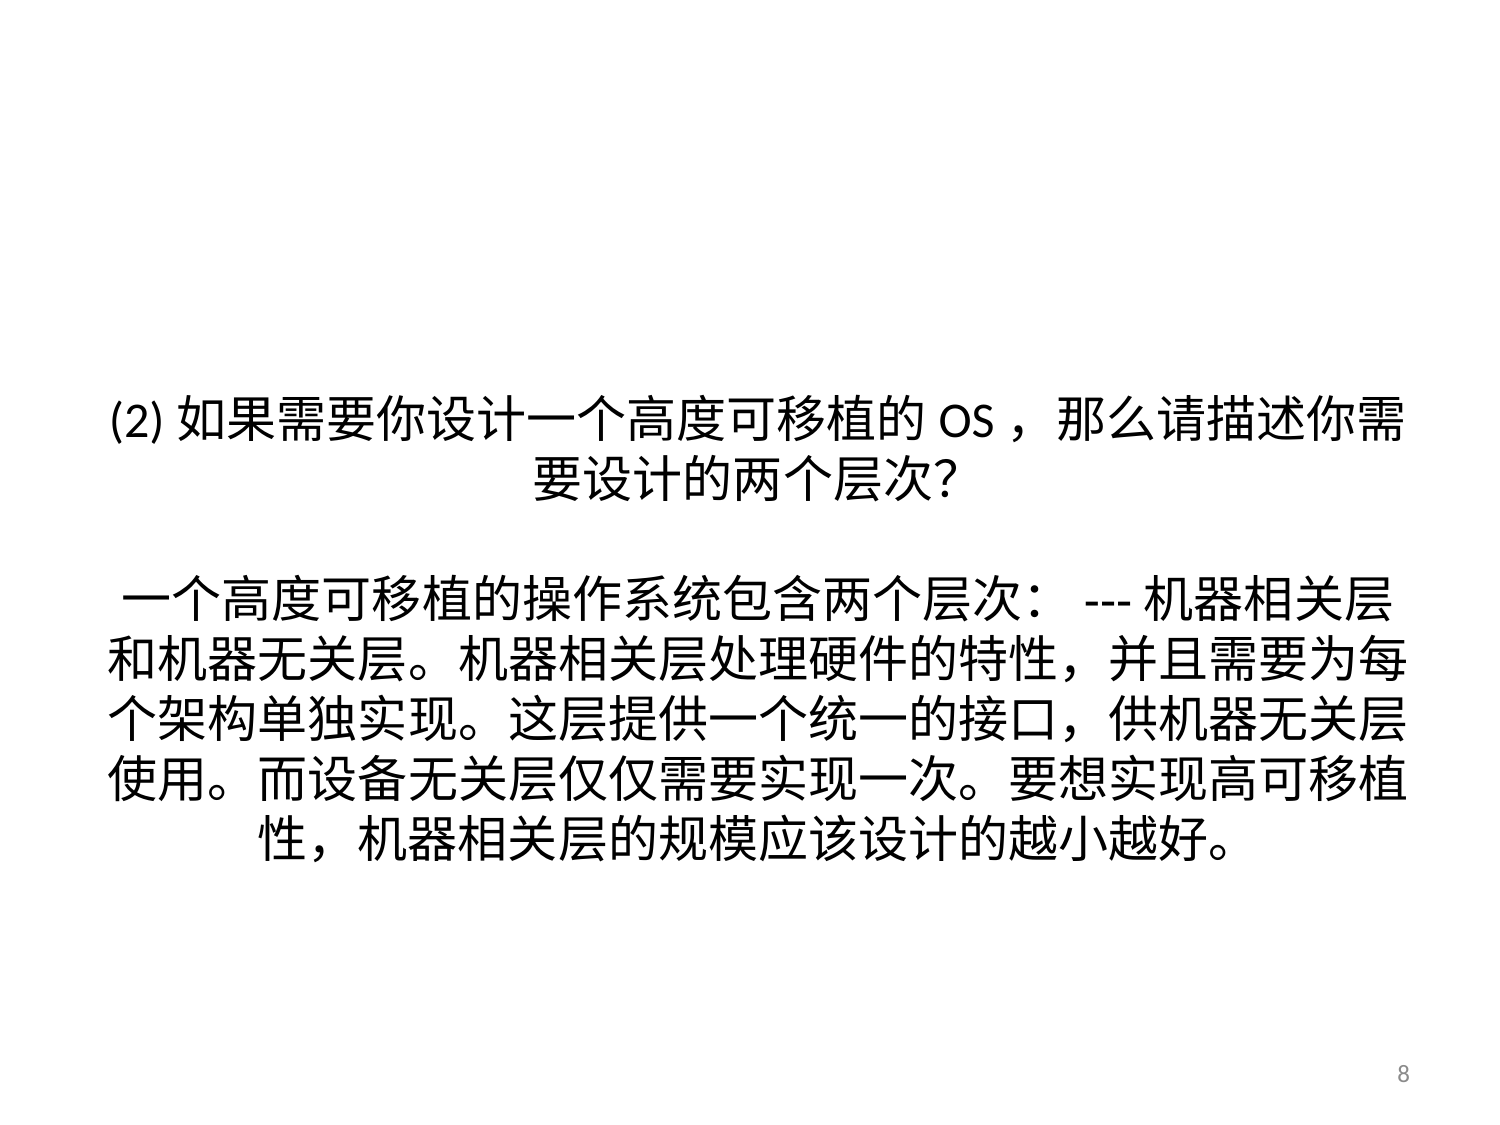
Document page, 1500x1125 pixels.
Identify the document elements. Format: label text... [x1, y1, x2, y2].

title (2)如果需要你设计一个高度可移植的OS，那么请描述你需要设计的两个层次？ 一个高度可移植的操作系统包含两个层次：---机器相关层和机器无关层。机器相关层处理硬件的特性，并且需要为每个架构单独实现。这层提供一个统一的接口，供机器无关层使用。而设备无关层仅仅需要实现一次。要想实现高可移植性，机器相关层的规模应该设计的越小越好。 [84, 235, 1431, 899]
slide_number 8 [1074, 1042, 1425, 1103]
